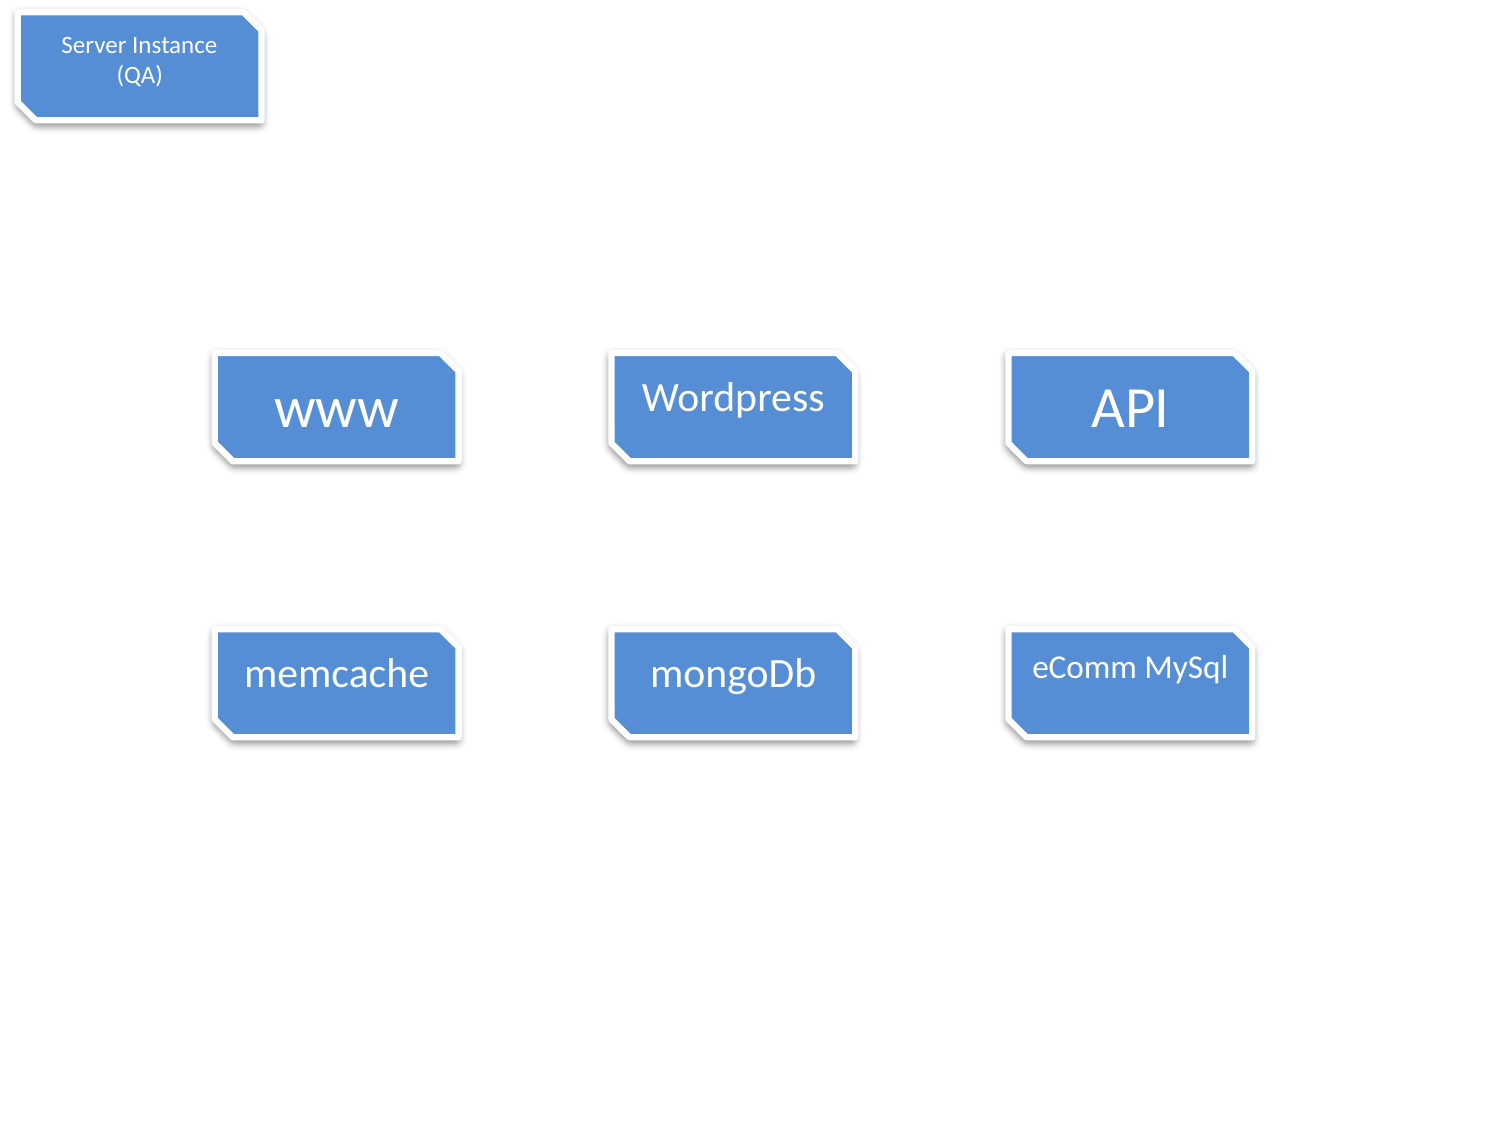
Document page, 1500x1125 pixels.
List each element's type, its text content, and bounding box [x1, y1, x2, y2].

text_box eComm MySql [1005, 626, 1256, 741]
text_box www [211, 349, 462, 465]
text_box Server Instance (QA) [14, 9, 265, 124]
text_box Wordpress [608, 349, 859, 465]
text_box mongoDb [608, 626, 859, 741]
text_box memcache [211, 626, 462, 741]
text_box API [1005, 349, 1256, 465]
